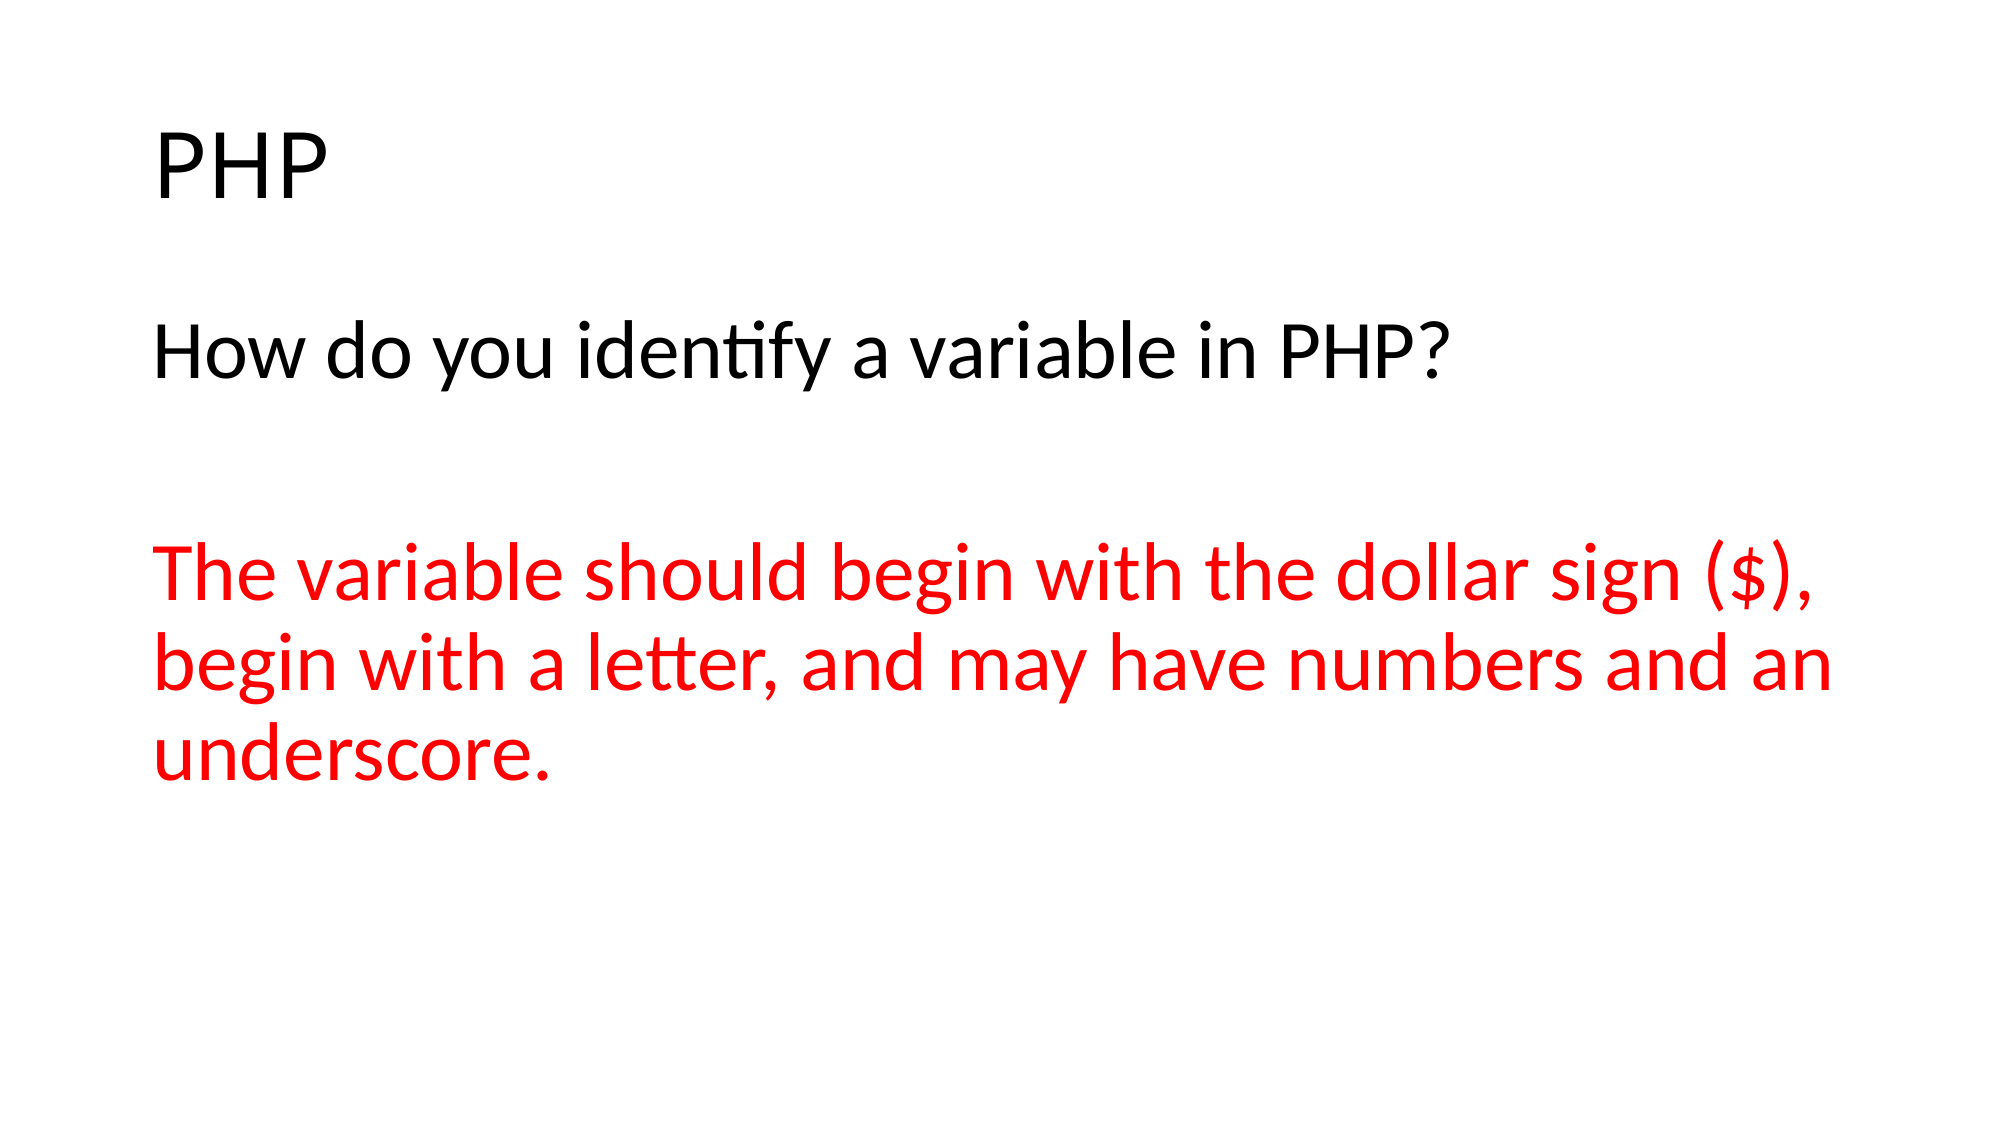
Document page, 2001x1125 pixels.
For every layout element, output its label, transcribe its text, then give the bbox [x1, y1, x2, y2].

title PHP [137, 59, 1863, 278]
list How do you identify a variable in PHP? The variable should begin with the dollar sign ($), begin with a letter, and may have numbers and an underscore. [137, 299, 1863, 1014]
